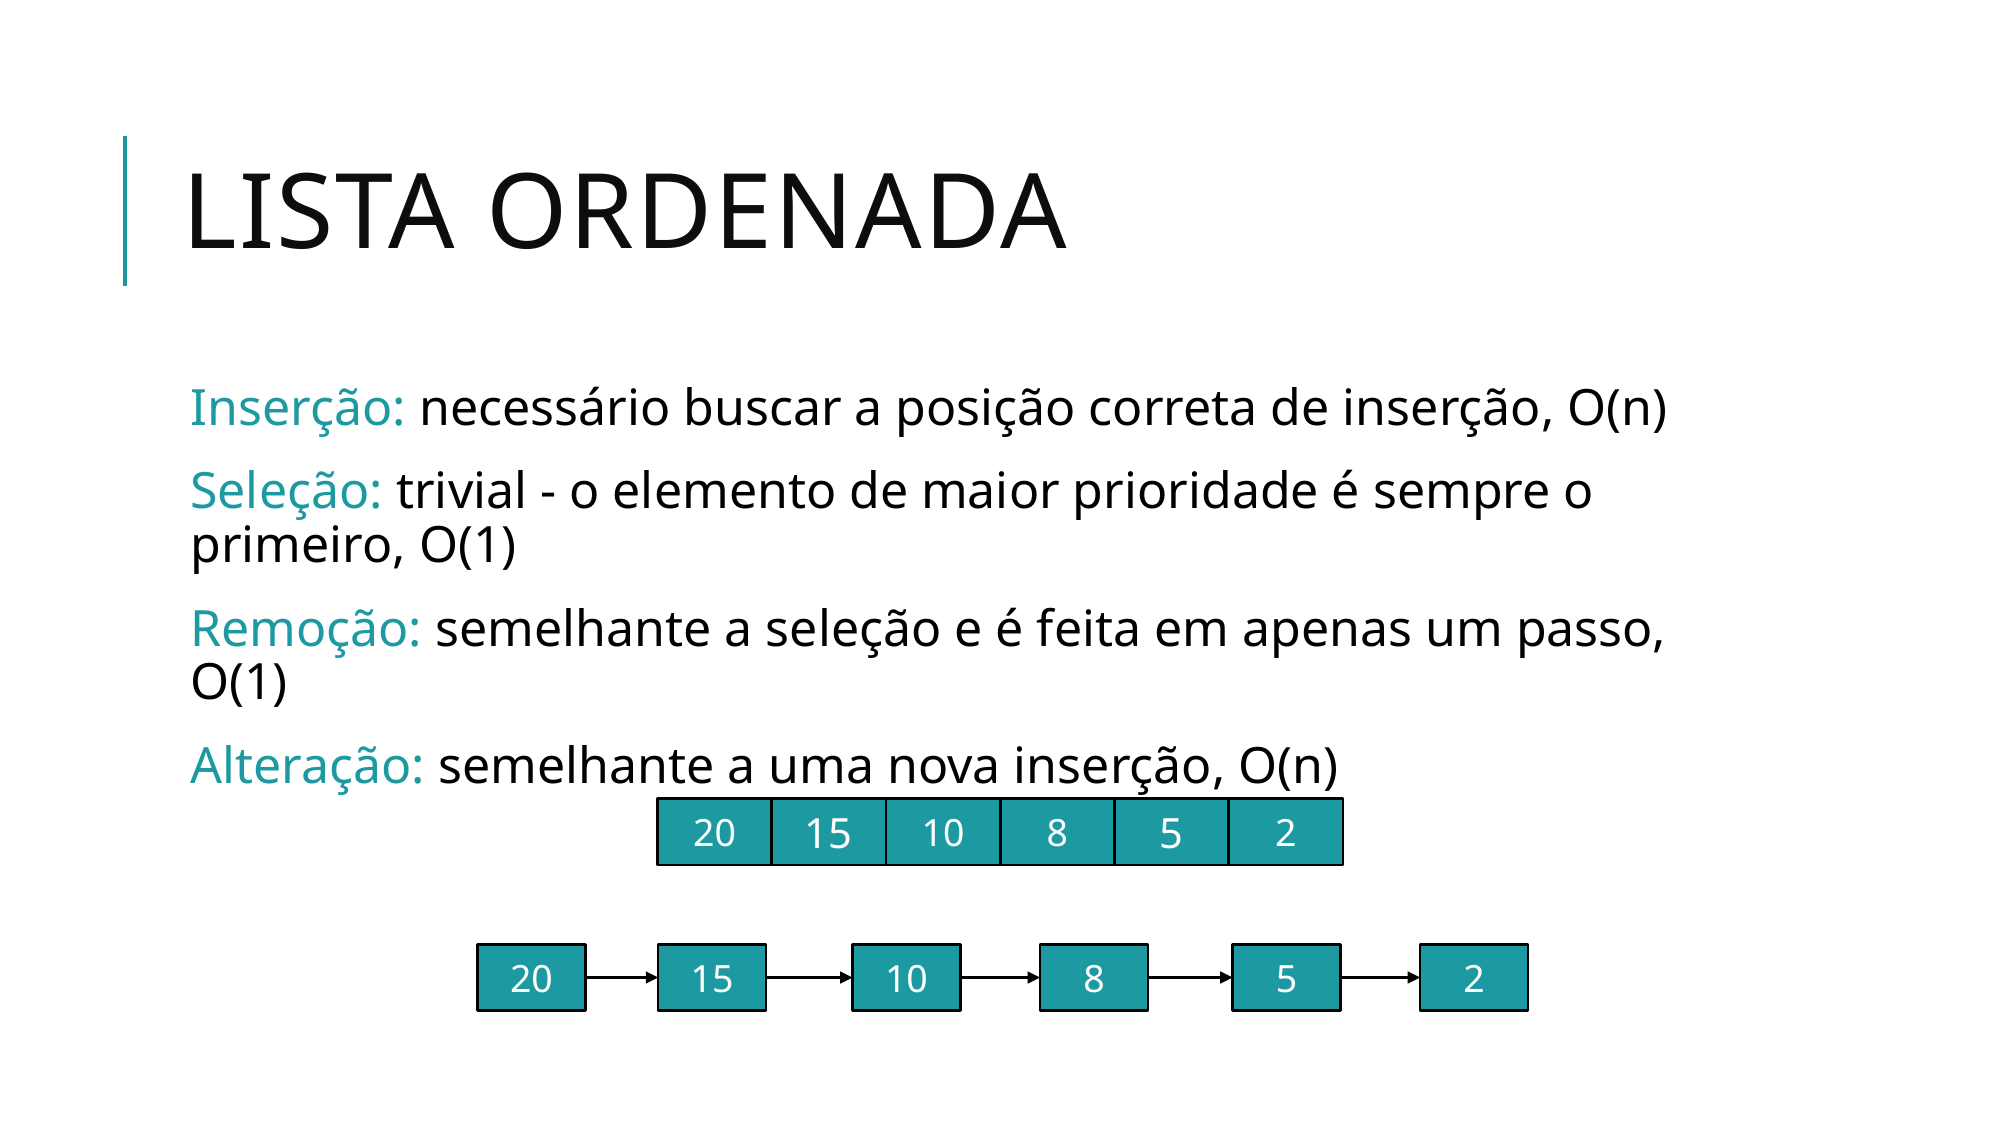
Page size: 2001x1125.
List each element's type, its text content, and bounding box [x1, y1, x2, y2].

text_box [477, 944, 1529, 1011]
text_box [657, 798, 1344, 866]
title Lista Ordenada [168, 96, 1763, 342]
list Inserção: necessário buscar a posição correta de inserção, O(n) Seleção: trivial - o elemento de maior prioridade é sempre o primeiro, O(1) Remoção: semelhante a seleção e é feita em apenas um passo, O(1) Alteração: semelhante a uma nova inserção, O(n) [168, 375, 1763, 1035]
